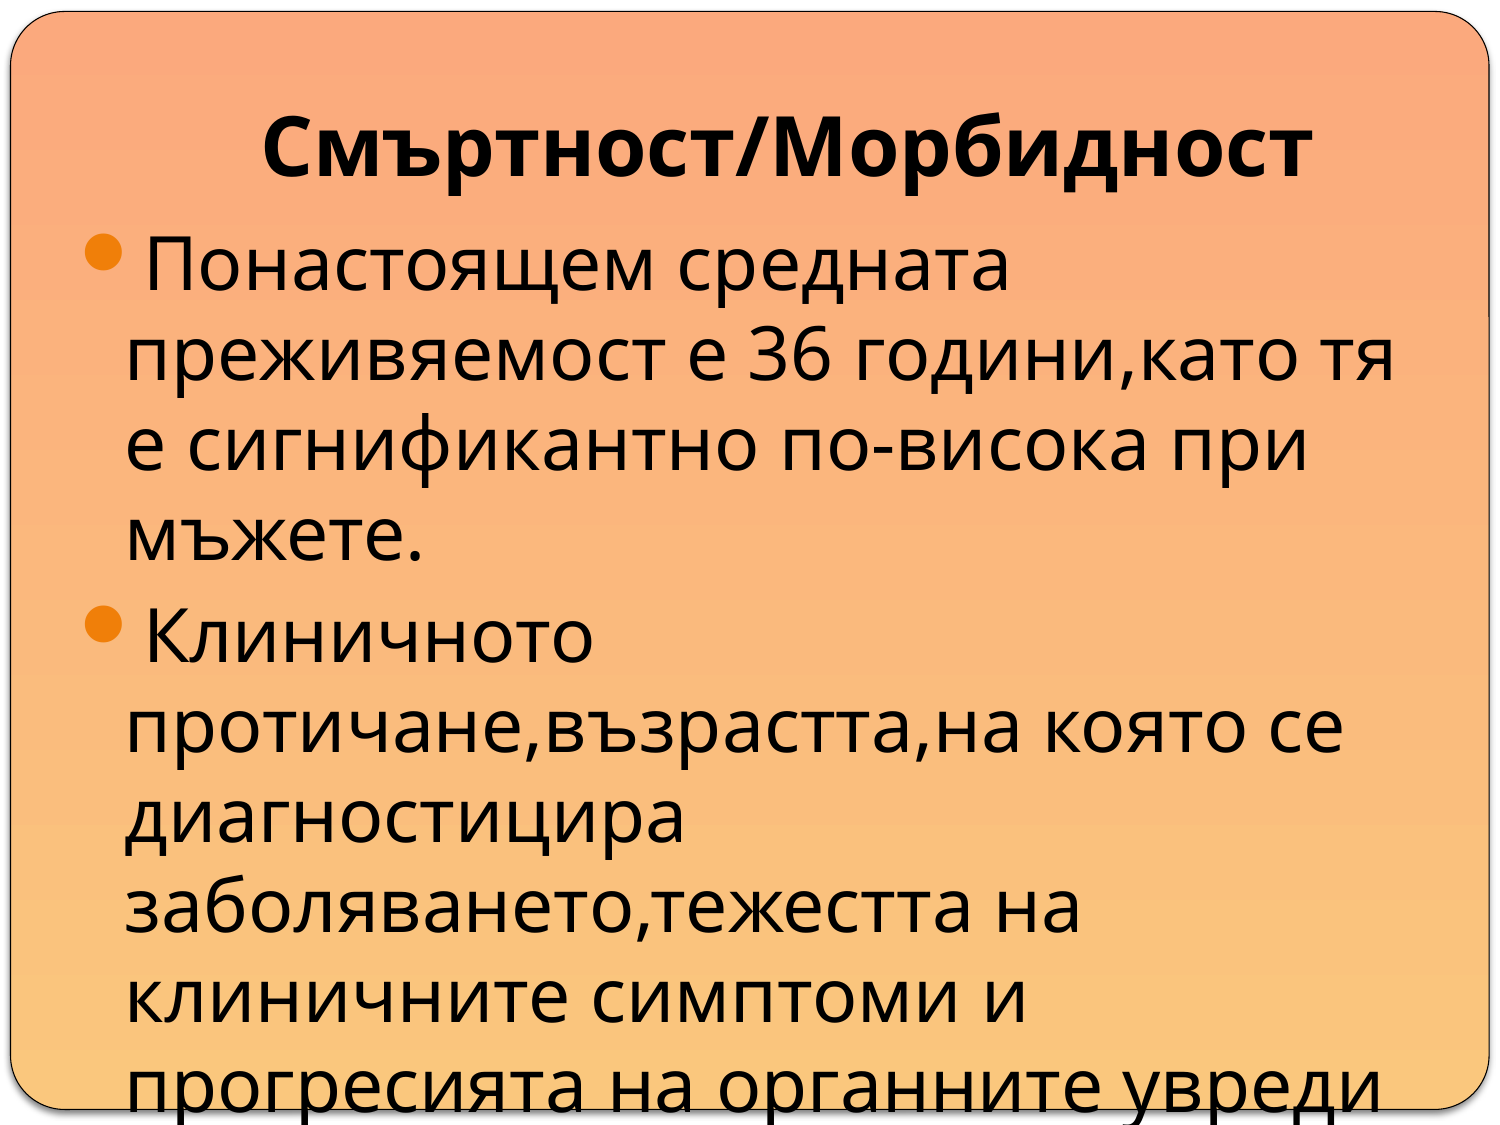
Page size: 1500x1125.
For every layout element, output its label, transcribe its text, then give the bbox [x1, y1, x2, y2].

title Смъртност/Морбидност [150, 45, 1425, 209]
list Понастоящем средната преживяемост е 36 години,като тя е сигнификантно по-висока при мъжете. Клиничното протичане,възрастта,на която се диагностицира заболяването,тежестта на клиничните симптоми и прогресията на органните увреди варират значително. [64, 208, 1436, 1071]
